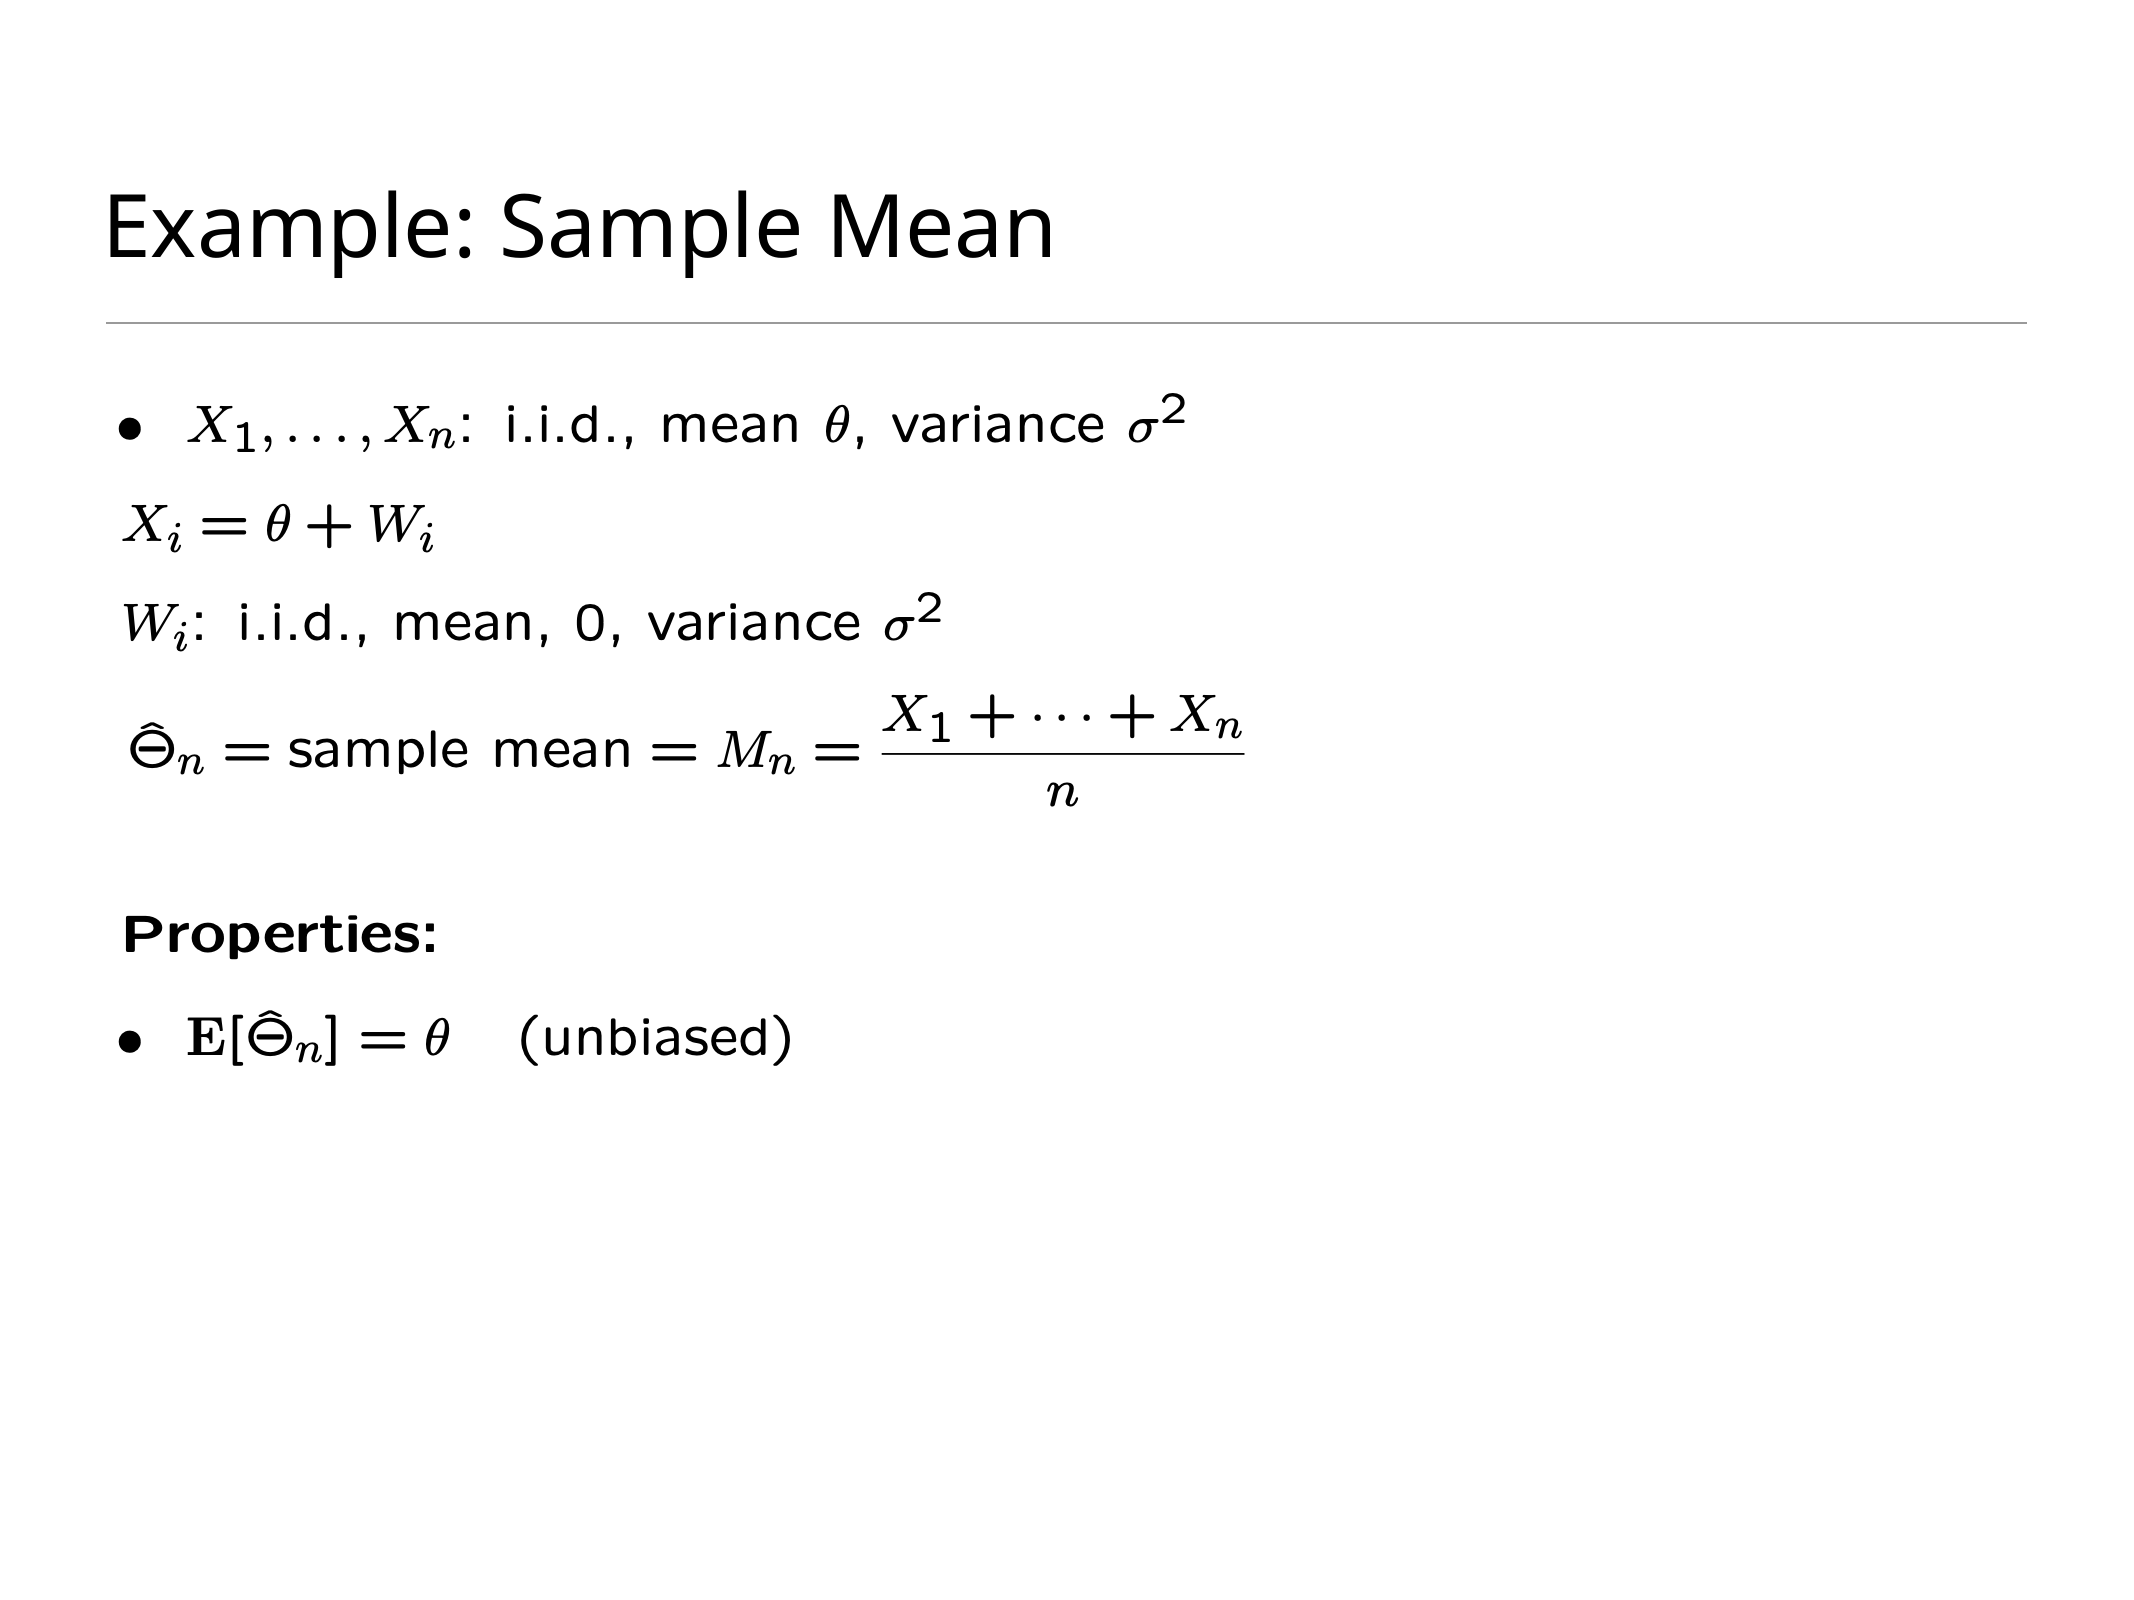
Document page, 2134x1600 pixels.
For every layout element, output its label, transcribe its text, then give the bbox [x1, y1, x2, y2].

title Example: Sample Mean [93, 53, 2041, 284]
picture [85, 376, 1399, 1094]
